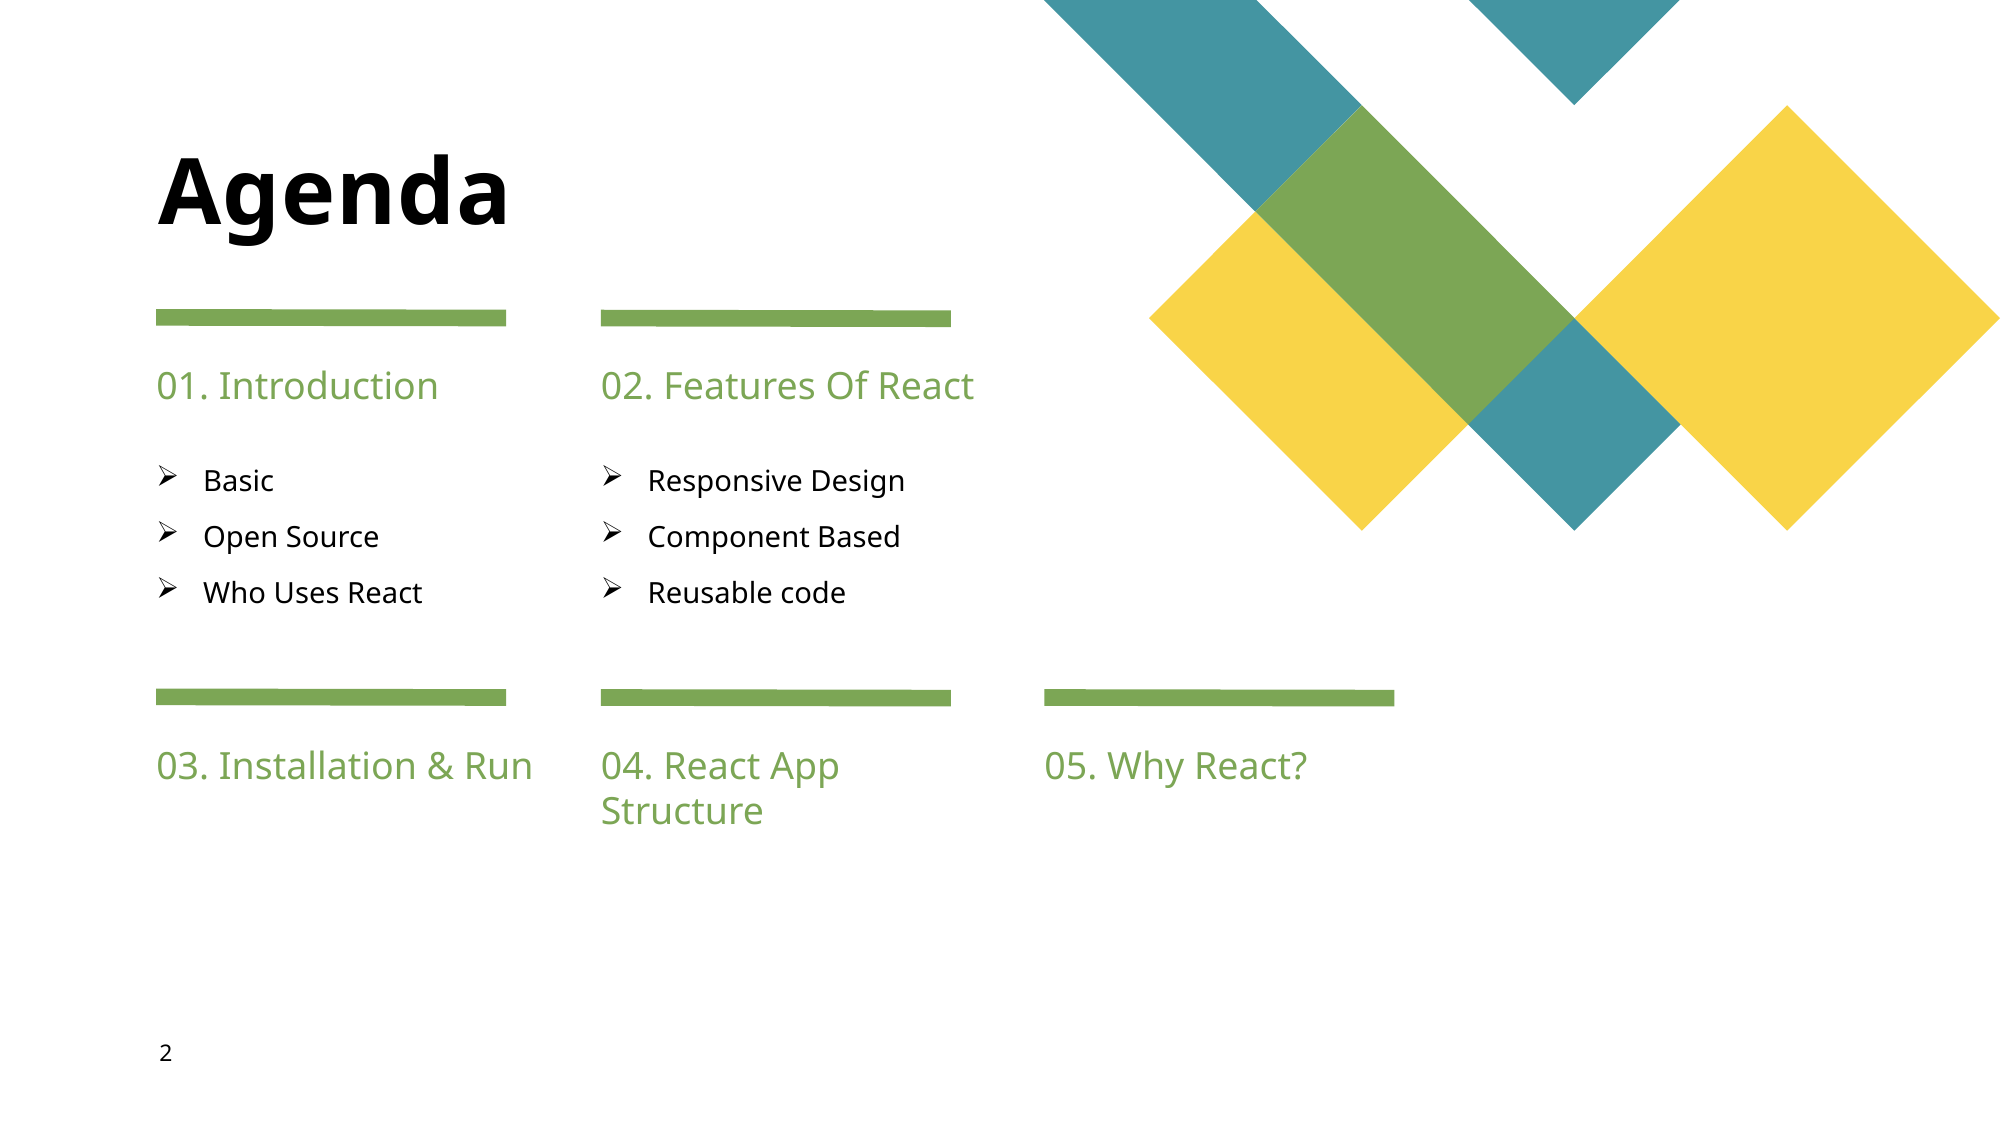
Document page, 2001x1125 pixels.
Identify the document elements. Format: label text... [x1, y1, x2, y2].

list Responsive Design Component Based Reusable code [600, 462, 1000, 523]
list Basic Open Source Who Uses React [156, 462, 507, 523]
list 05. Why React? [1044, 741, 1394, 776]
slide_number 2 [159, 1038, 246, 1080]
title Agenda [158, 144, 969, 245]
list 02. Features Of React [600, 362, 979, 397]
list 03. Installation & Run [156, 741, 573, 776]
list 01. Introduction [156, 362, 507, 397]
list 04. React App Structure [600, 741, 1000, 789]
